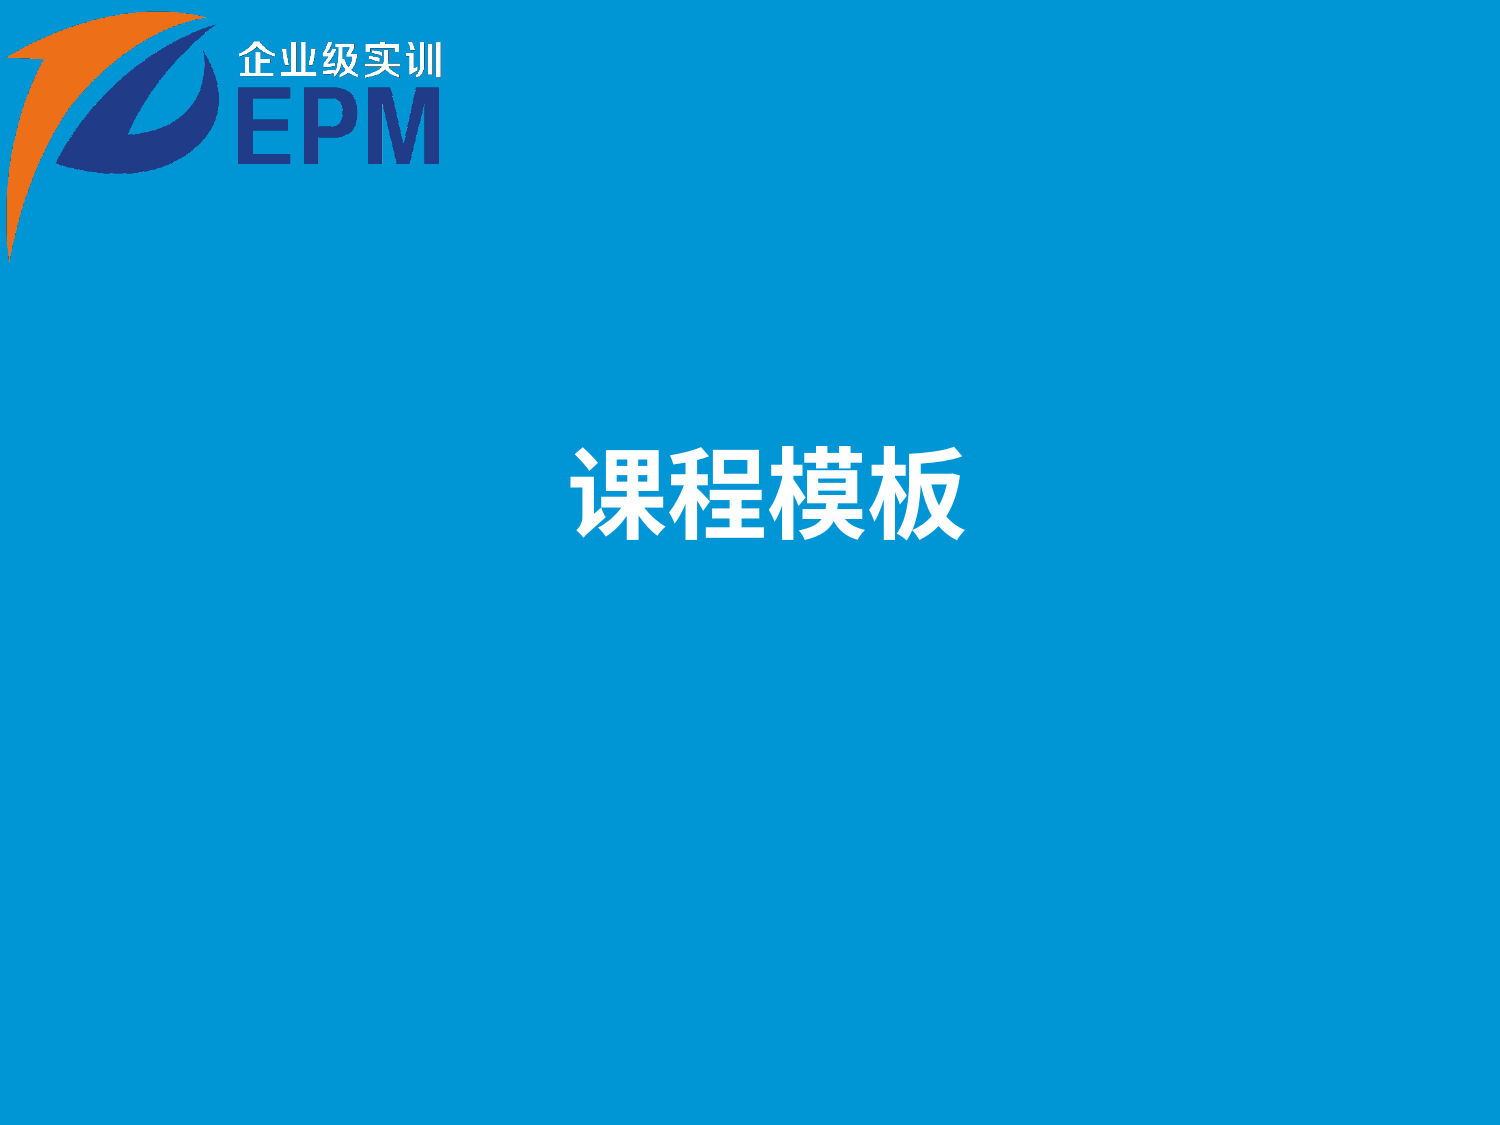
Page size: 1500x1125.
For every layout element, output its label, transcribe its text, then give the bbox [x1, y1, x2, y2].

picture [369, 88, 438, 163]
picture [239, 88, 289, 163]
picture [407, 54, 417, 74]
picture [57, 28, 218, 168]
picture [240, 53, 273, 75]
picture [240, 42, 274, 56]
picture [283, 49, 288, 65]
picture [7, 12, 201, 258]
picture [282, 43, 316, 75]
picture [366, 51, 399, 77]
picture [310, 49, 315, 65]
picture [323, 43, 335, 67]
picture [417, 43, 424, 76]
picture [305, 88, 356, 163]
picture [324, 44, 356, 76]
picture [366, 42, 398, 51]
title 课程模板 [76, 167, 1459, 560]
picture [369, 57, 379, 61]
